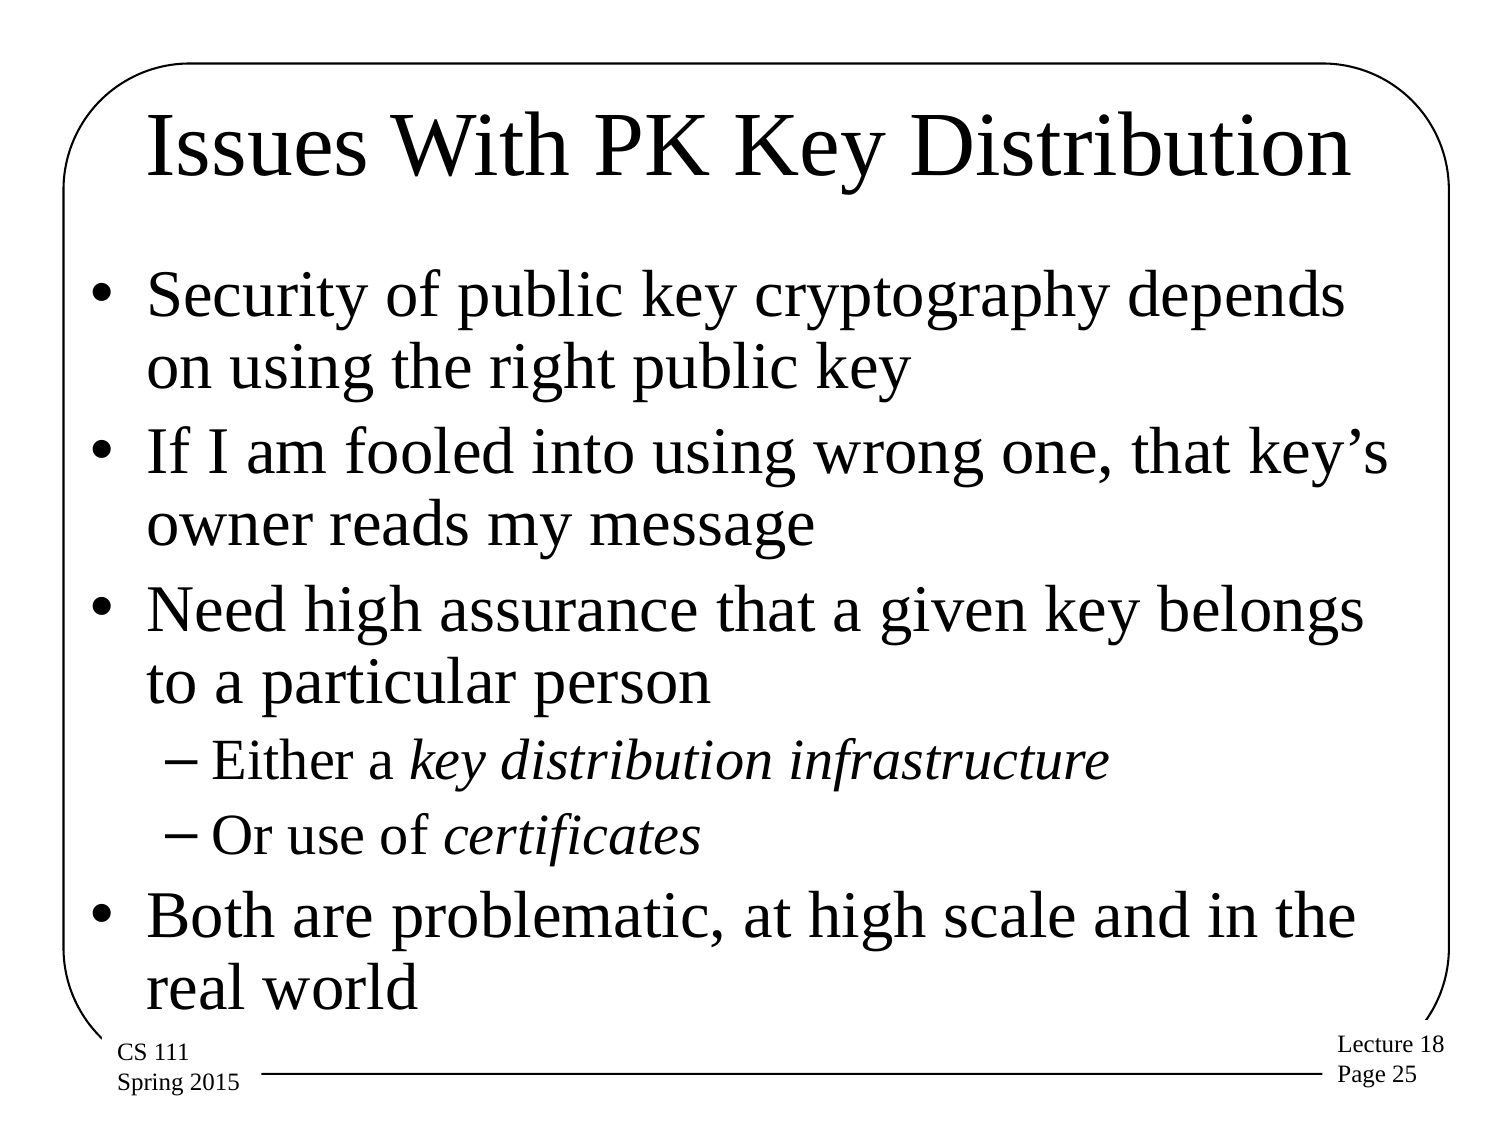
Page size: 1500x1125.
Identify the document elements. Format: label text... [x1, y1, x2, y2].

list Security of public key cryptography depends on using the right public key If I am fooled into using wrong one, that key’s owner reads my message Need high assurance that a given key belongs to a particular person Either a key distribution infrastructure Or use of certificates Both are problematic, at high scale and in the real world [74, 251, 1426, 995]
title Issues With PK Key Distribution [74, 44, 1426, 233]
